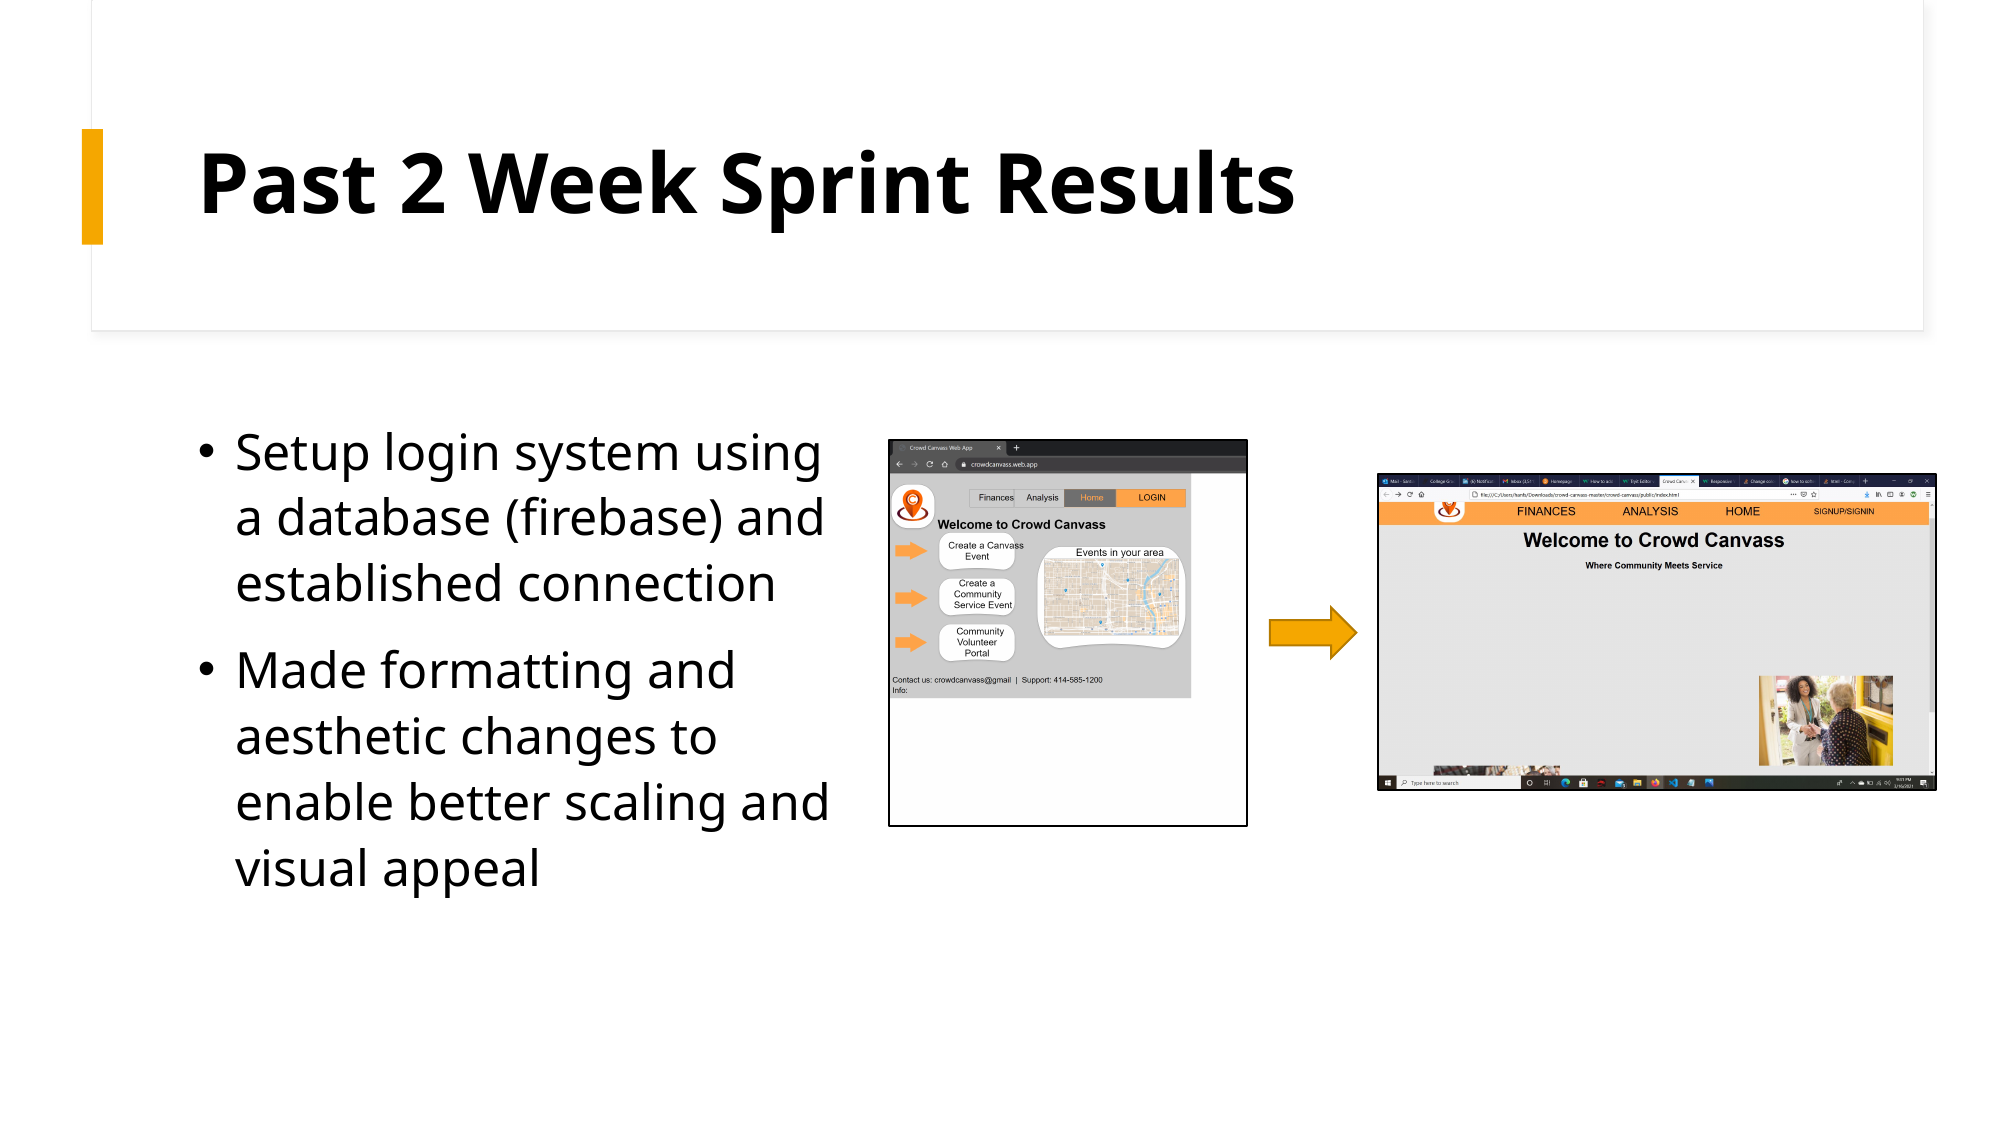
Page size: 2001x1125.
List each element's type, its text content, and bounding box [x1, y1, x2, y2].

picture [1379, 475, 1935, 790]
list Setup login system using a database (firebase) and established connection Made formatting and aesthetic changes to enable better scaling and visual appeal [183, 406, 856, 1013]
picture [889, 440, 1247, 825]
title Past 2 Week Sprint Results [183, 90, 1851, 284]
text_box [1268, 605, 1358, 661]
